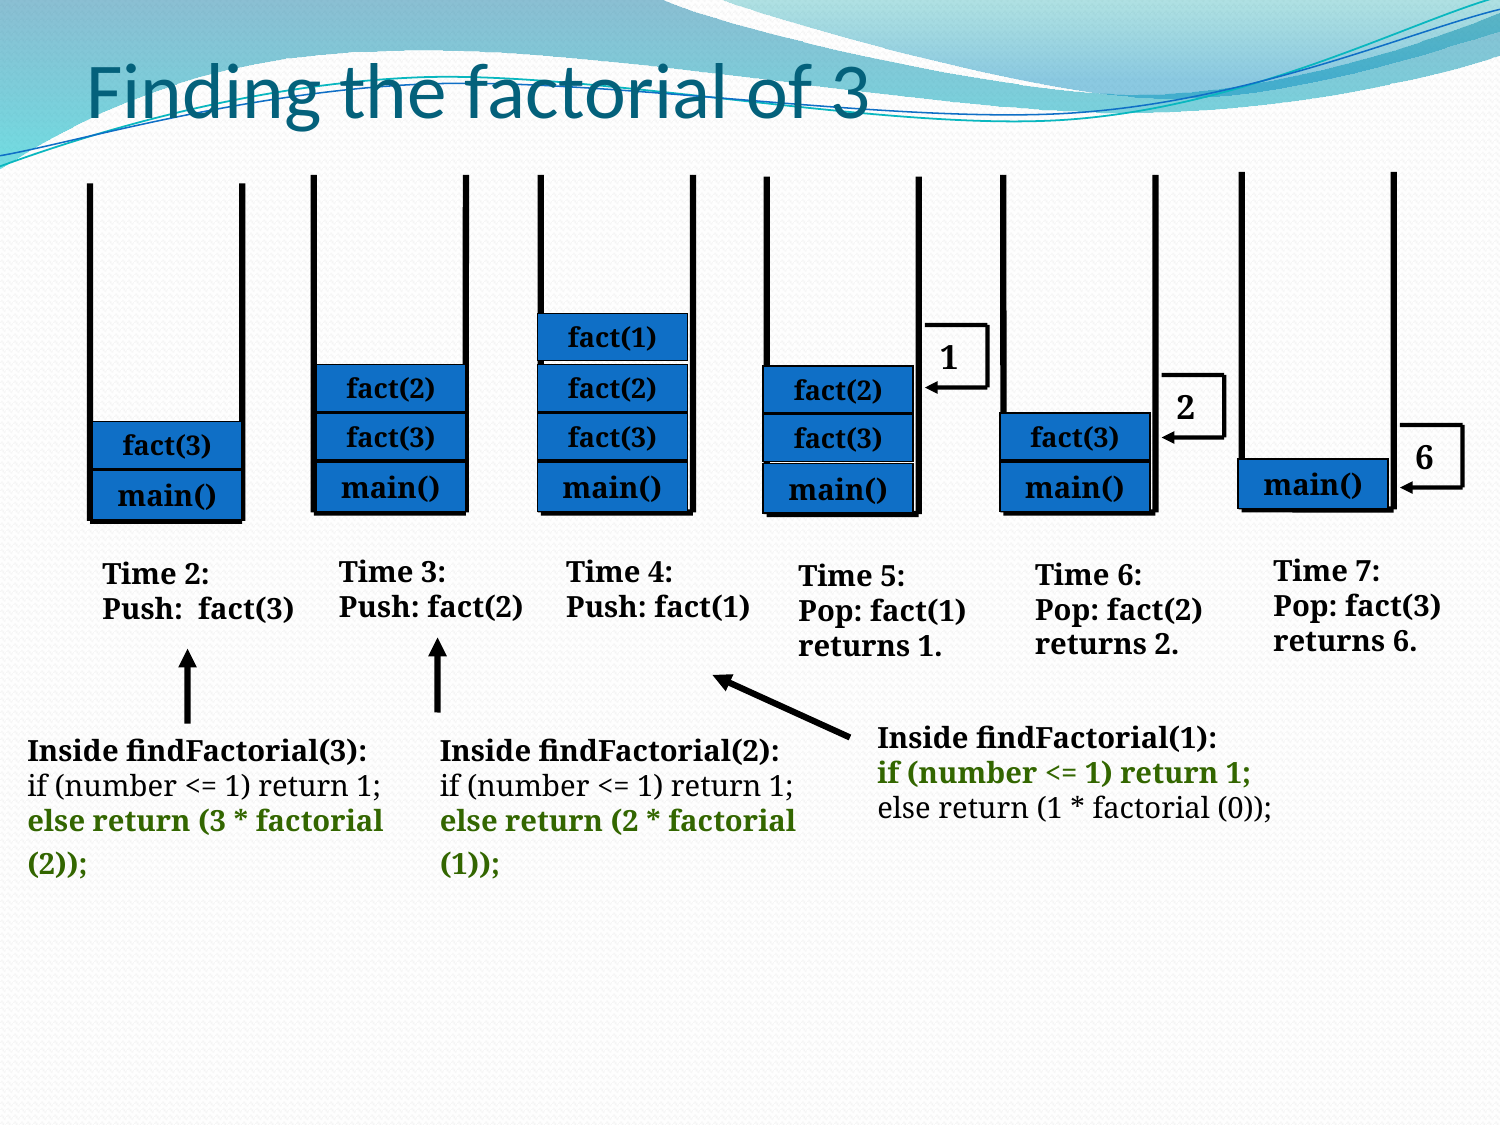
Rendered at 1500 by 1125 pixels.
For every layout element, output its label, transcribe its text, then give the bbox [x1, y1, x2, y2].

text_box Time 4: Push: fact(1) [551, 545, 766, 631]
text_box Time 5: Pop: fact(1) returns 1. [783, 549, 982, 670]
text_box [431, 637, 444, 713]
text_box 6 [1400, 429, 1449, 484]
text_box main() [92, 470, 243, 520]
text_box fact(3) [999, 412, 1150, 461]
text_box fact(2) [315, 364, 466, 412]
text_box fact(3) [315, 412, 466, 461]
text_box Inside findFactorial(3): if (number <= 1) return 1; else return (3 * factorial (2)); [12, 724, 425, 890]
text_box [924, 384, 988, 394]
text_box [712, 674, 851, 738]
text_box main() [315, 461, 466, 512]
text_box main() [1238, 458, 1389, 509]
text_box 2 [1161, 379, 1211, 434]
text_box [1399, 484, 1463, 494]
text_box main() [537, 461, 688, 512]
text_box fact(3) [763, 414, 914, 462]
text_box fact(2) [763, 365, 914, 413]
text_box main() [999, 461, 1150, 512]
text_box Time 6: Pop: fact(2) returns 2. [1020, 548, 1219, 668]
text_box [181, 648, 194, 724]
text_box 1 [925, 329, 974, 384]
text_box Time 2: Push: fact(3) [87, 547, 330, 633]
text_box fact(3) [537, 412, 688, 461]
text_box main() [763, 463, 914, 514]
text_box fact(3) [92, 421, 243, 469]
text_box [1161, 434, 1225, 444]
text_box Time 3: Push: fact(2) [324, 545, 539, 631]
text_box fact(2) [537, 364, 688, 412]
text_box Inside findFactorial(2): if (number <= 1) return 1; else return (2 * factorial (1)); [425, 724, 850, 890]
text_box Inside findFactorial(1): if (number <= 1) return 1; else return (1 * factorial (0)); [862, 712, 1288, 878]
text_box Time 7: Pop: fact(3) returns 6. [1258, 545, 1457, 665]
text_box fact(1) [537, 313, 688, 361]
title Finding the factorial of 3 [85, 31, 1436, 135]
